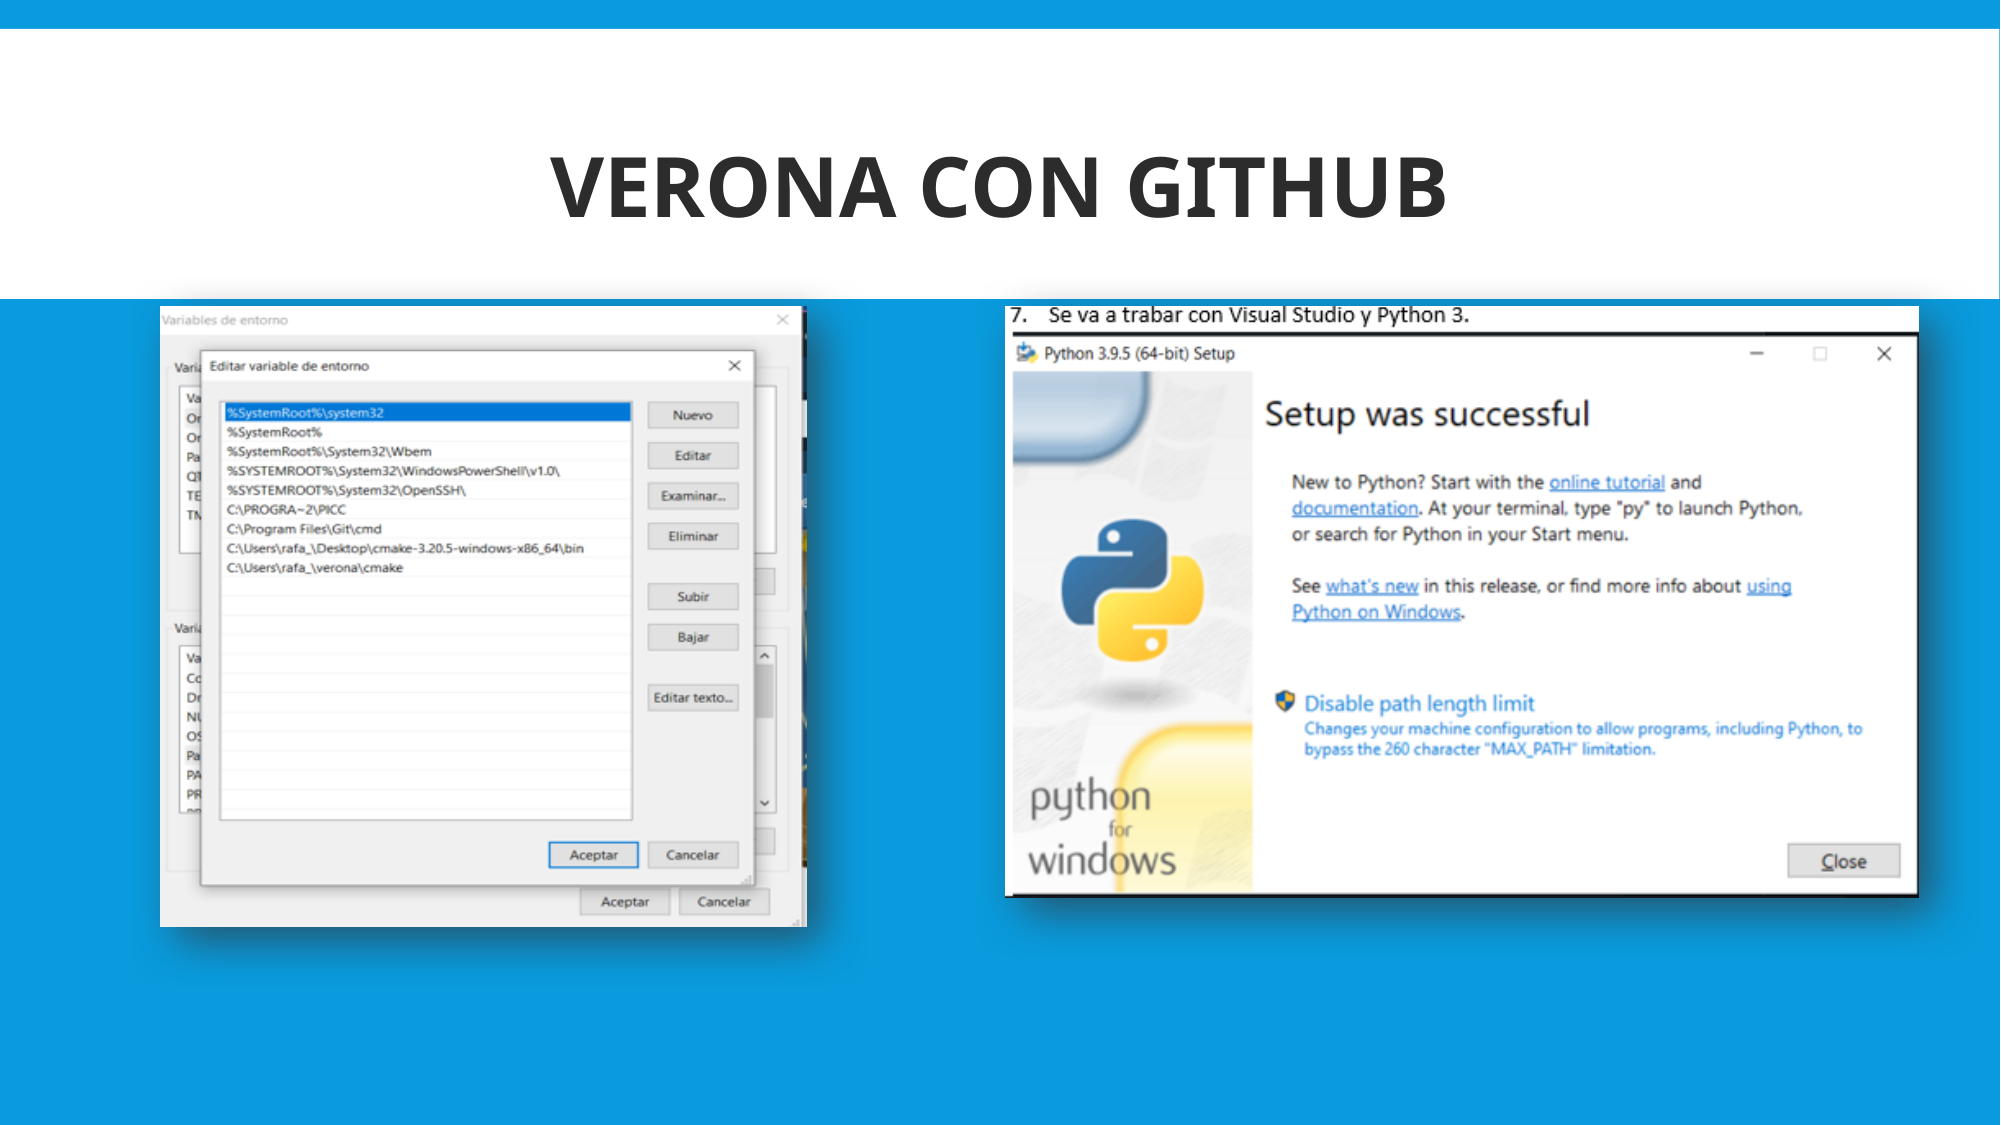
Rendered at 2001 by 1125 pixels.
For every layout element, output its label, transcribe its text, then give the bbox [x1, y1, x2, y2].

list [160, 306, 807, 927]
picture [1006, 307, 1921, 898]
text_box VERONA CON GITHUB [241, 126, 1759, 242]
